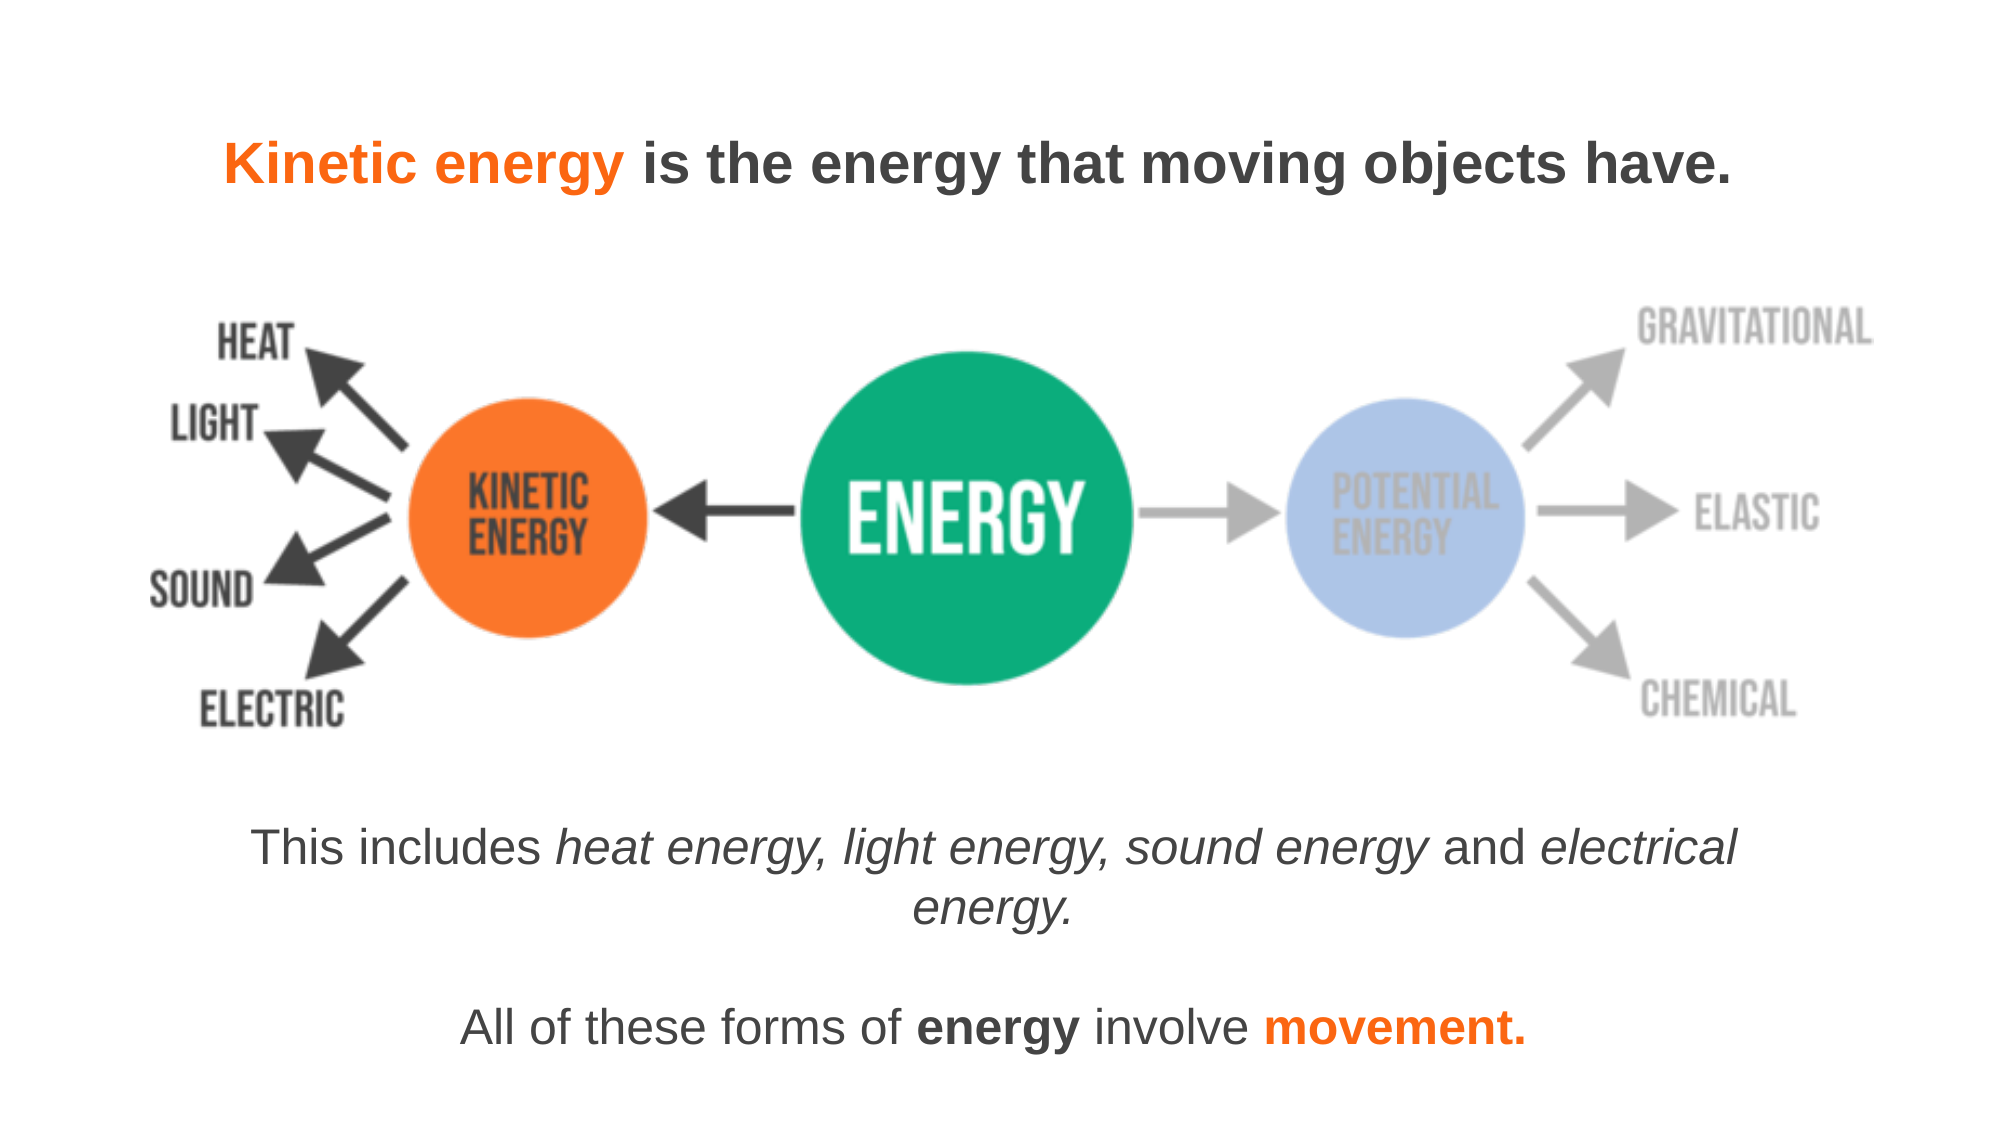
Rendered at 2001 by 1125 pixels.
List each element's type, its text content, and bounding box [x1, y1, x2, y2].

text_box Kinetic energy is the energy that moving objects have. [114, 117, 1844, 203]
picture [150, 300, 1874, 738]
text_box This includes heat energy, light energy, sound energy and electrical energy. All of these forms of energy involve movement. [185, 806, 1803, 1062]
